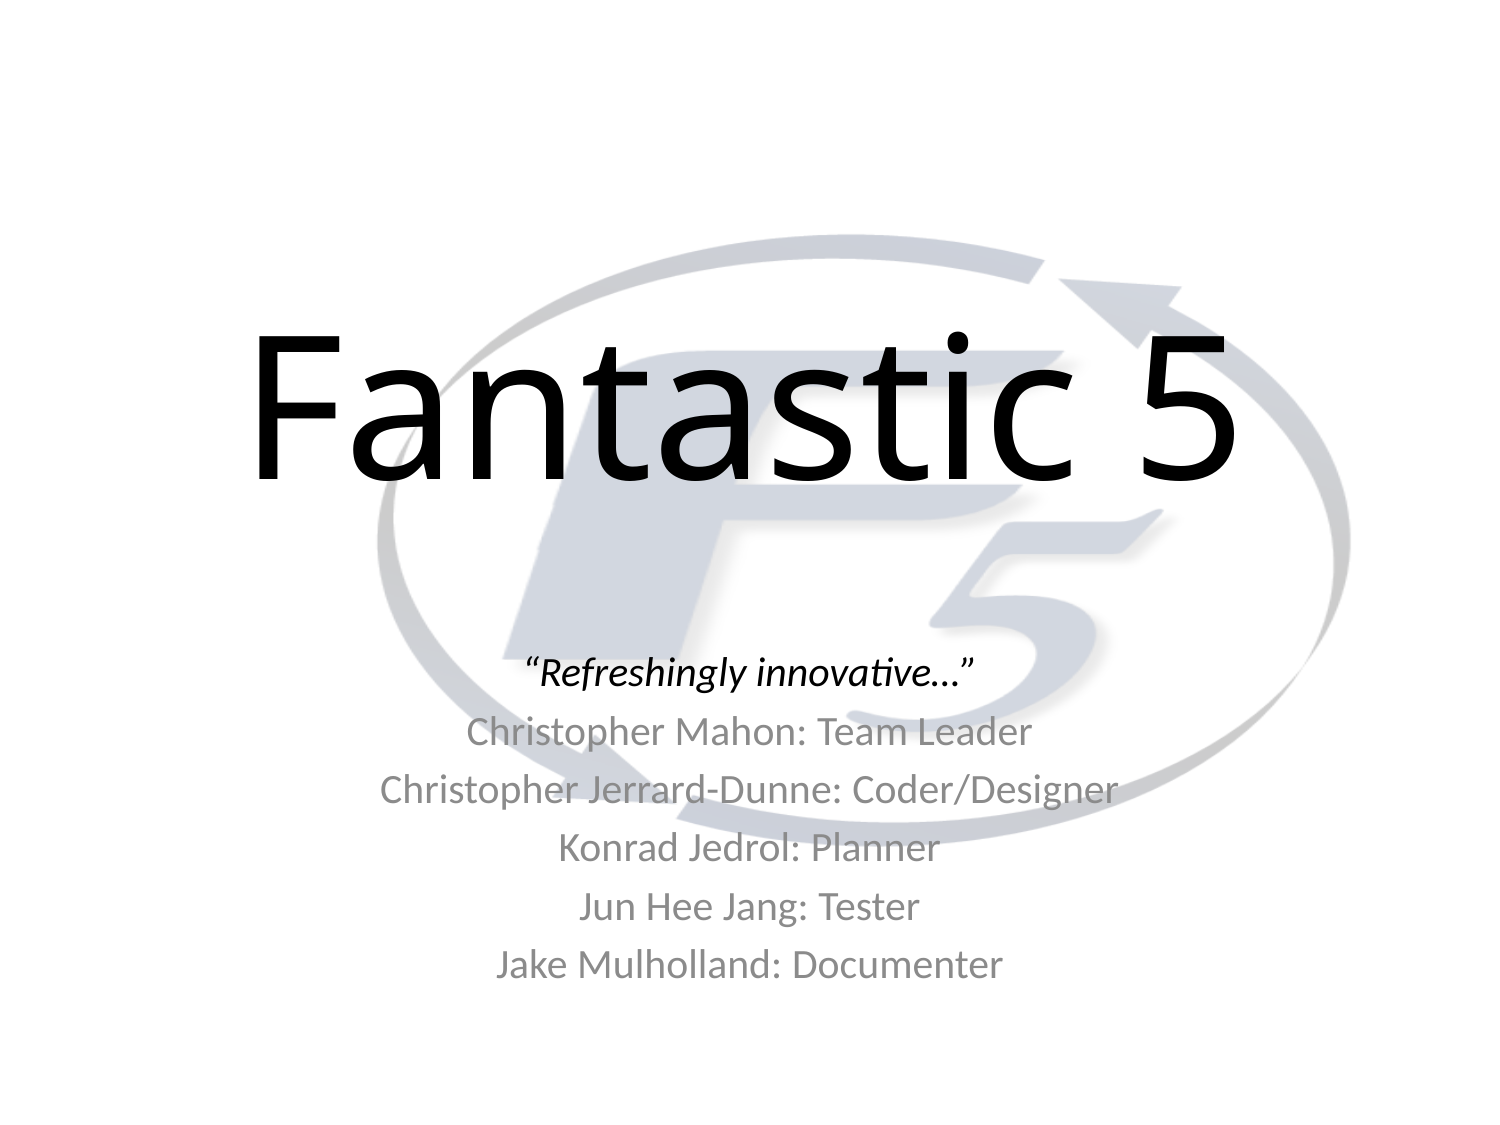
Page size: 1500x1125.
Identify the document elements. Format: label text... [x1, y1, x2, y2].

title Fantastic 5 [100, 208, 1388, 591]
subtitle “Refreshingly innovative…” Christopher Mahon: Team Leader Christopher Jerrard-Dunne: Coder/Designer Konrad Jedrol: Planner Jun Hee Jang: Tester Jake Mulholland: Documenter [225, 637, 1275, 1035]
